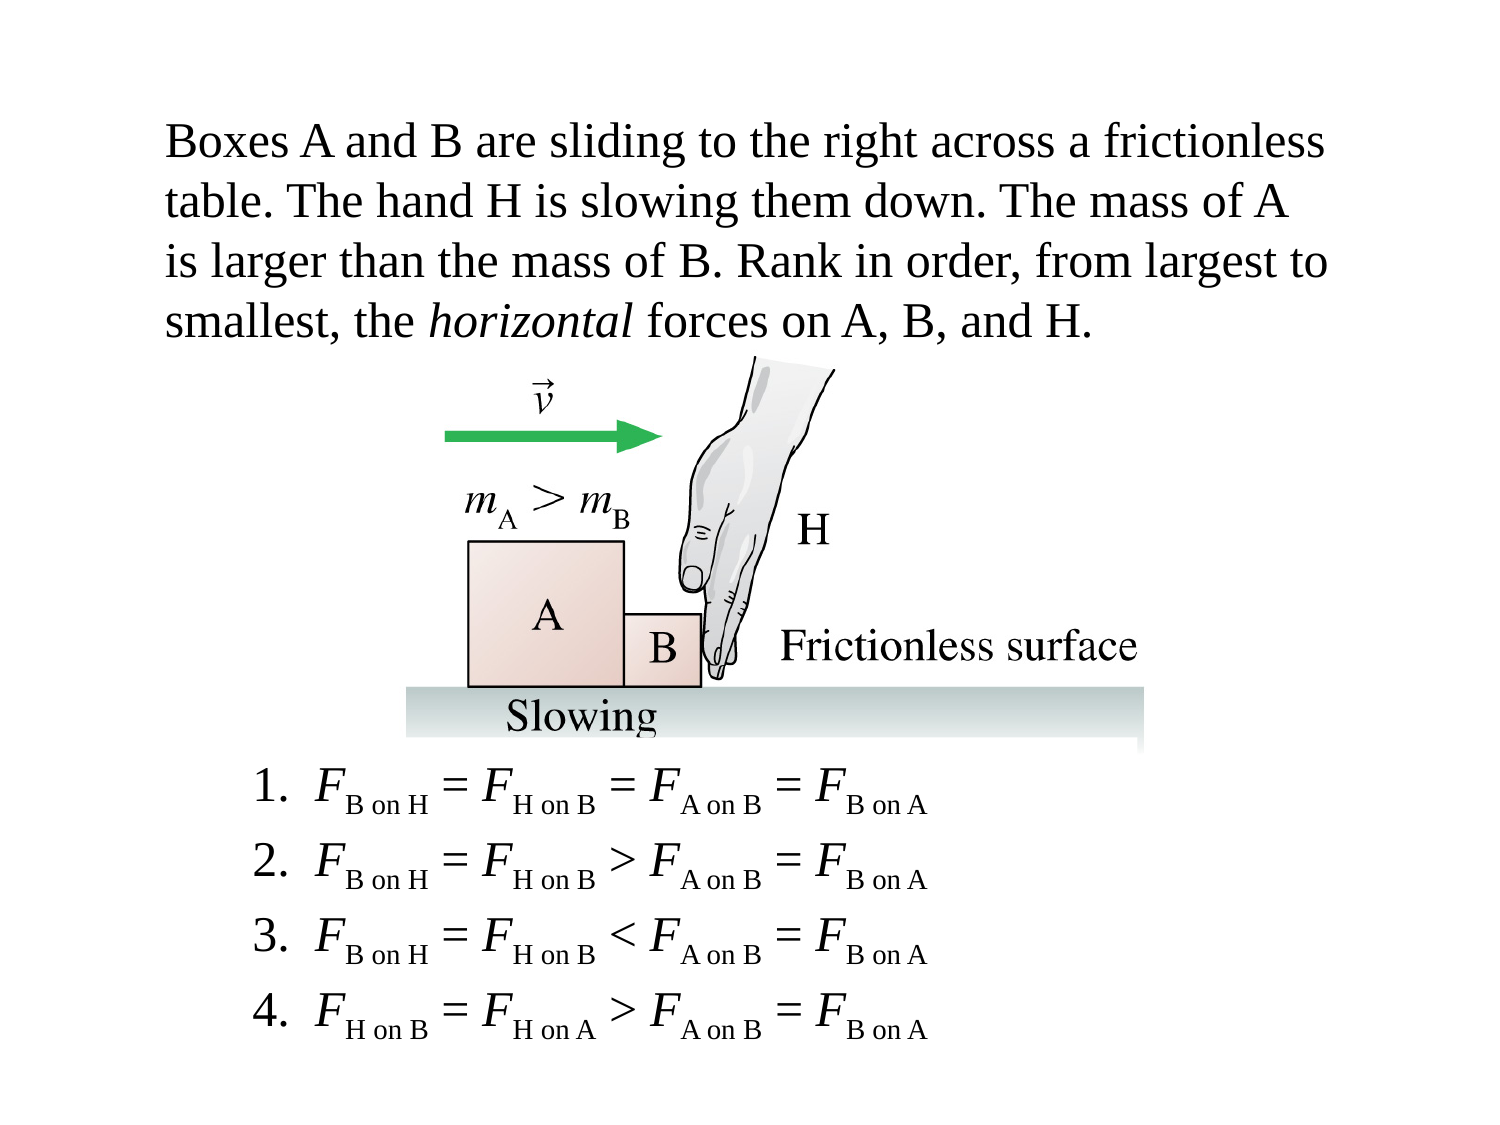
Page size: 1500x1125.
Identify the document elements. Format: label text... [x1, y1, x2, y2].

text_box Boxes A and B are sliding to the right across a frictionless table. The hand H is slowing them down. The mass of A is larger than the mass of B. Rank in order, from largest to smallest, the horizontal forces on A, B, and H. [150, 99, 1348, 355]
text_box 1. FB on H = FH on B = FA on B = FB on A 2. FB on H = FH on B > FA on B = FB on A 3. FB on H = FH on B < FA on B = FB on A 4. FH on B = FH on A > FA on B = FB on A [237, 737, 1138, 1053]
picture [399, 349, 1151, 883]
